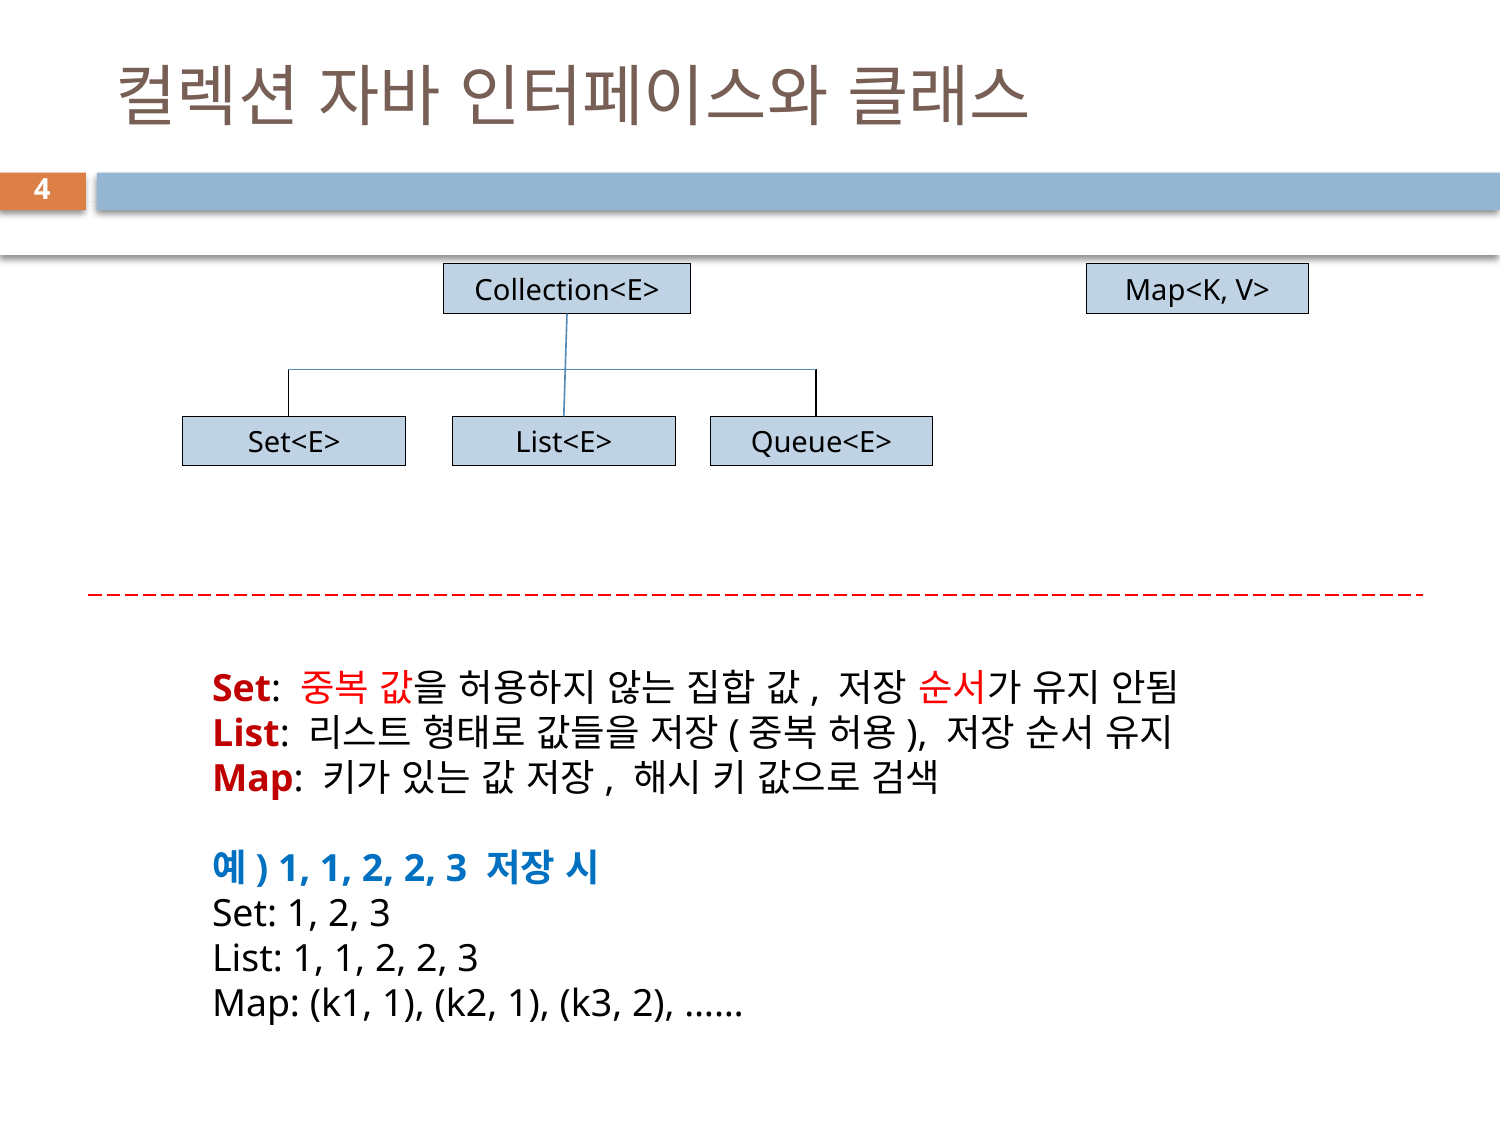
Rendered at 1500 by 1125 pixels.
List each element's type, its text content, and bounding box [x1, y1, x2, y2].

text_box Queue<E> [710, 416, 933, 466]
text_box List<E> [452, 416, 676, 466]
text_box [563, 380, 568, 417]
text_box Set<E> [182, 416, 406, 466]
slide_number 4 [0, 170, 87, 211]
text_box Map<K, V> [1086, 263, 1309, 314]
text_box Set: 중복 값을 허용하지 않는 집합 값, 저장 순서가 유지 안됨 List: 리스트 형태로 값들을 저장(중복 허용), 저장 순서 유지 Map: 키가 있는 값 저장, 해시 키 값으로 검색 예) 1, 1, 2, 2, 3 저장 시 Set: 1, 2, 3 List: 1, 1, 2, 2, 3 Map: (k1, 1), (k2, 1), (k3, 2), …… [197, 656, 1196, 1032]
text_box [563, 314, 568, 369]
text_box Collection<E> [443, 263, 691, 314]
title 컬렉션 자바 인터페이스와 클래스 [100, 37, 1438, 149]
